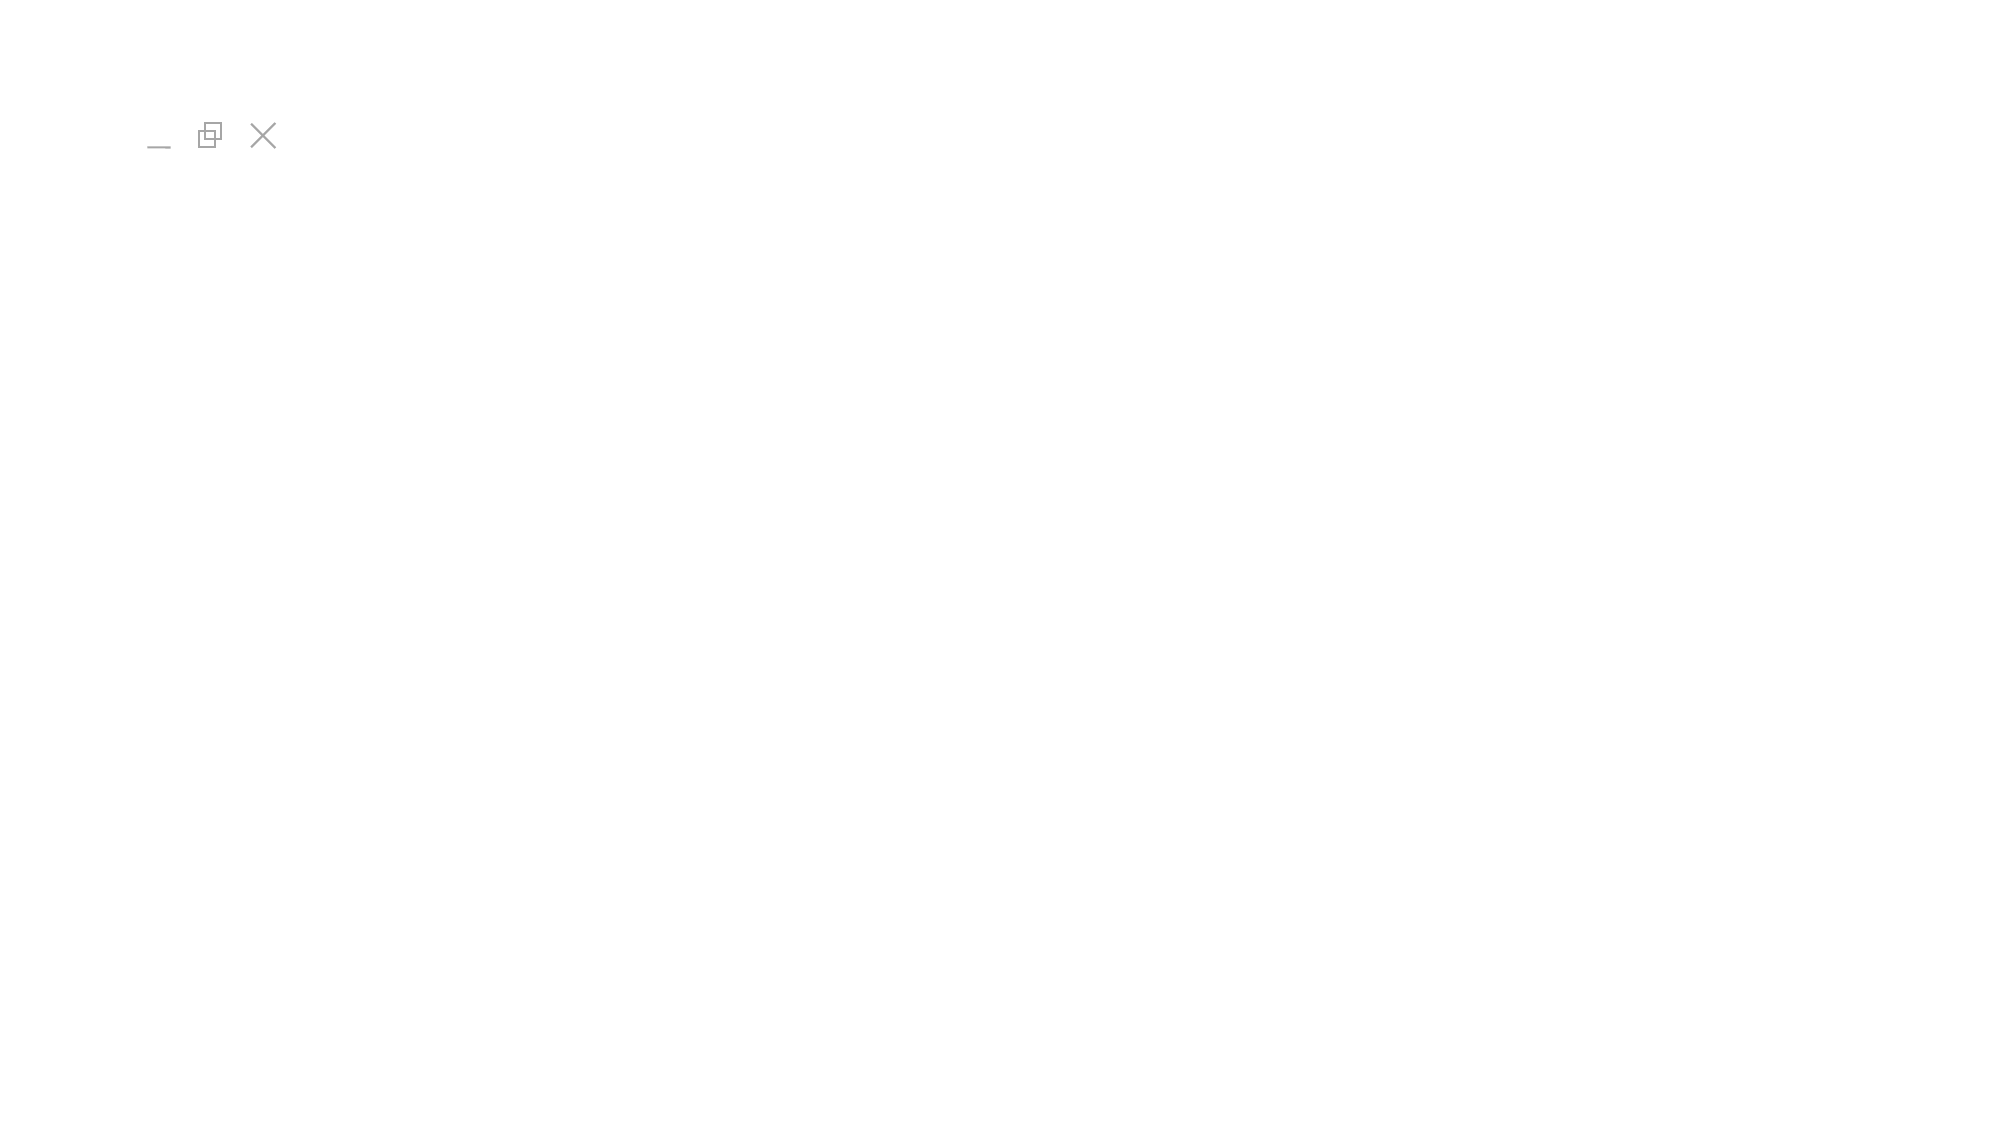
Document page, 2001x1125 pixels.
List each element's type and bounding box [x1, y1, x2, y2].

text_box [147, 122, 276, 149]
